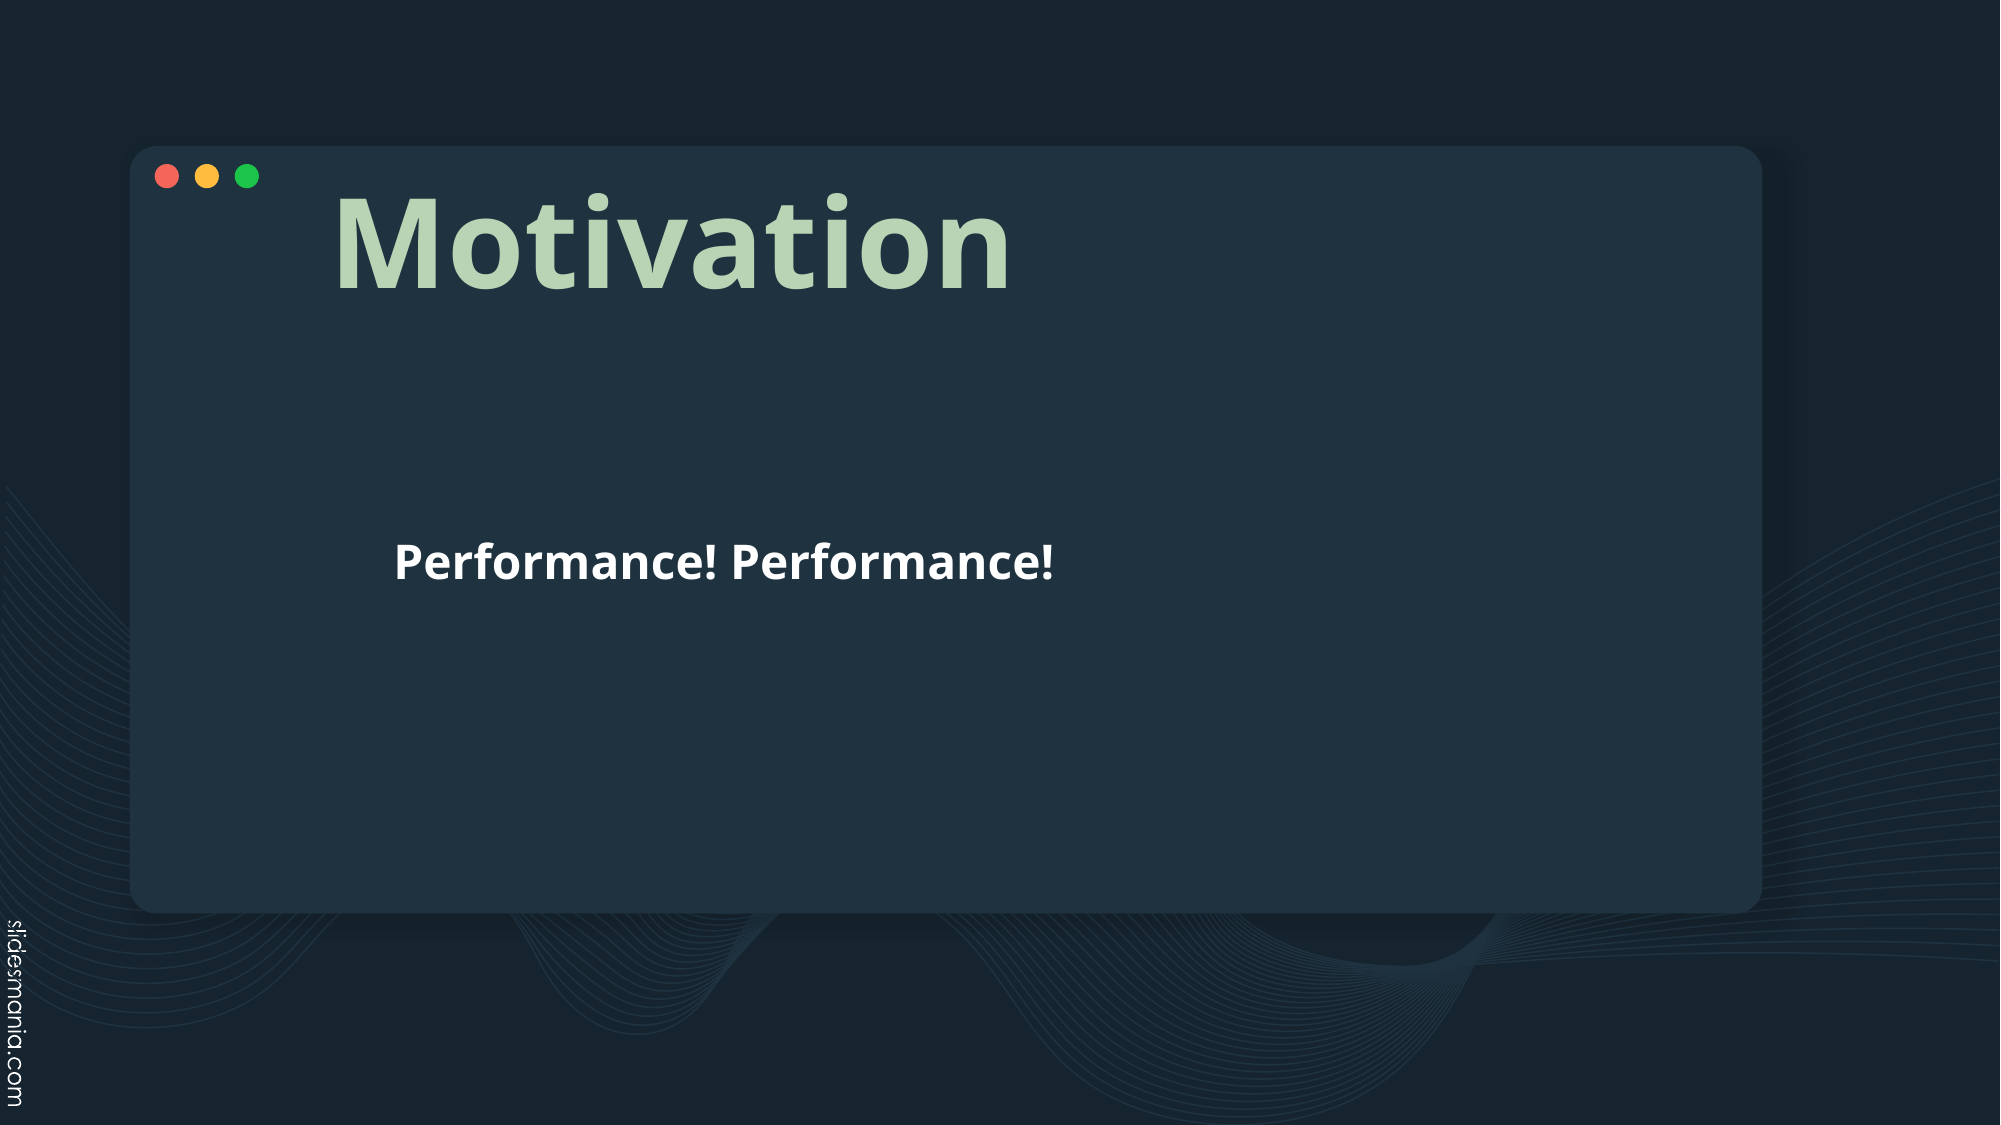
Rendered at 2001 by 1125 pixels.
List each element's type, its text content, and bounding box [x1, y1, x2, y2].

subtitle Performance! Performance! [360, 503, 1640, 622]
title Motivation [309, 143, 1588, 269]
